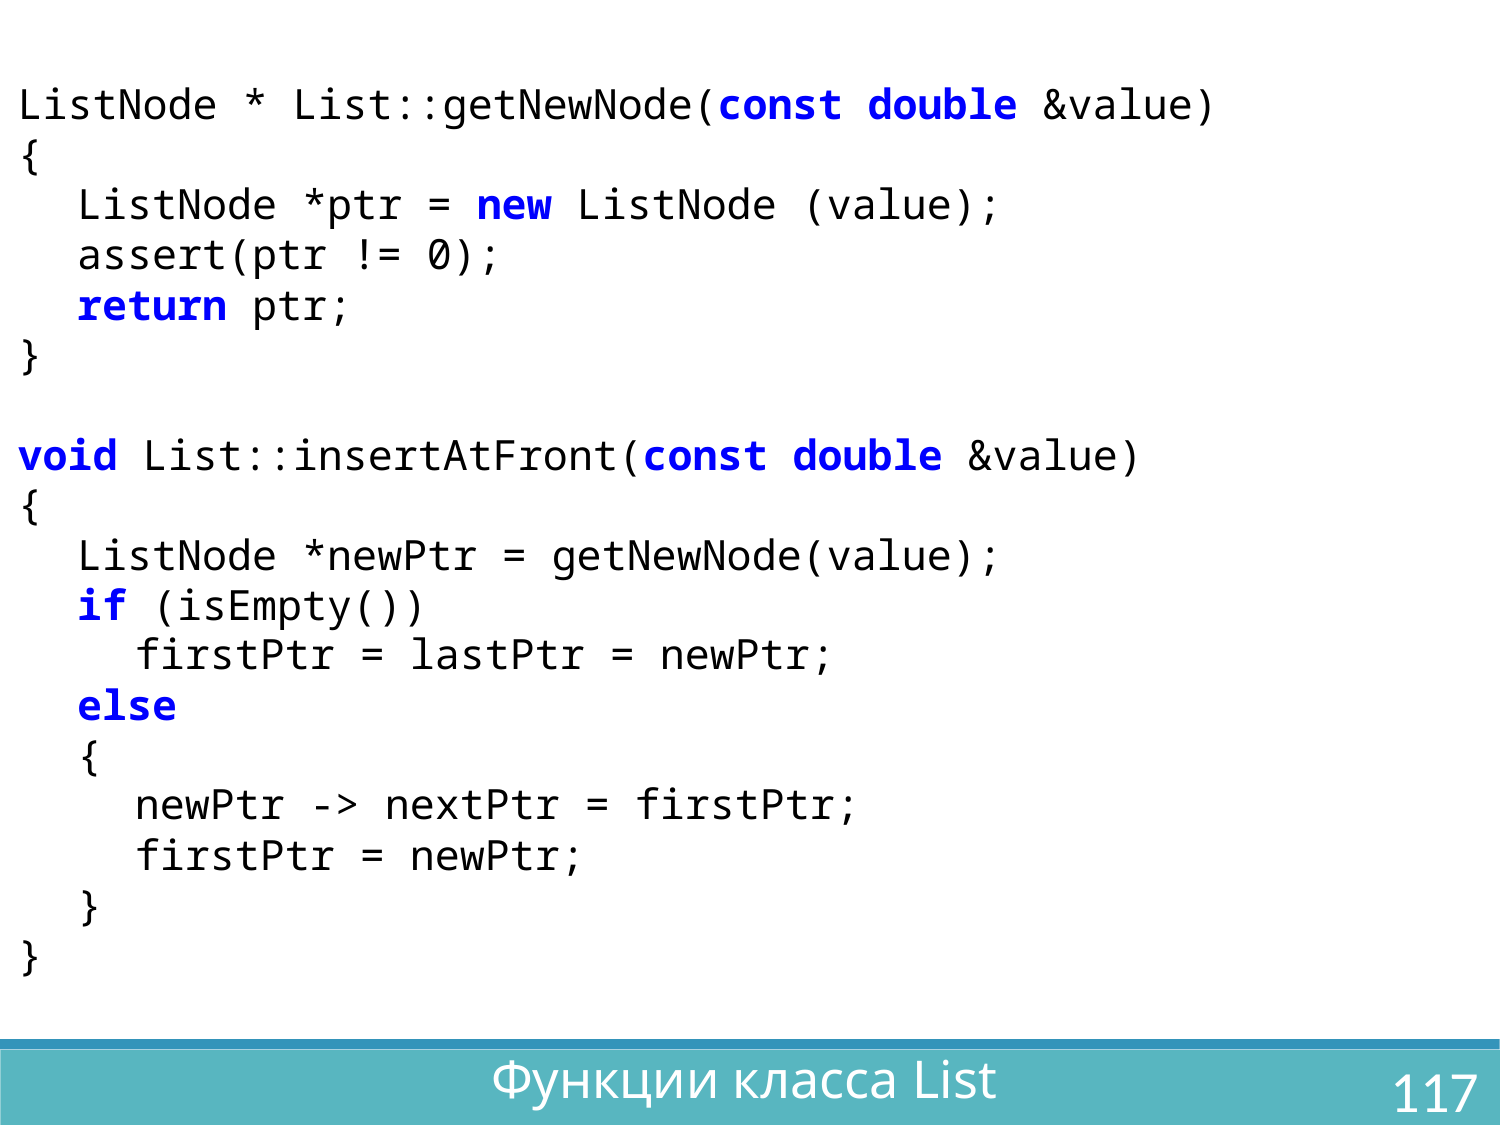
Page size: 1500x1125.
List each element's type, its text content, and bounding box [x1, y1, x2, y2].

text_box Функции класса List [123, 1046, 1365, 1110]
text_box ListNode * List::getNewNode(const double &value) { ListNode *ptr = new ListNode (value); assert(ptr != 0); return ptr; } void List::insertAtFront(const double &value) { ListNode *newPtr = getNewNode(value); if (isEmpty()) firstPtr = lastPtr = newPtr; else { newPtr -> nextPtr = firstPtr; firstPtr = newPtr; } } [17, 78, 1412, 979]
slide_number 117 [1332, 1059, 1495, 1120]
